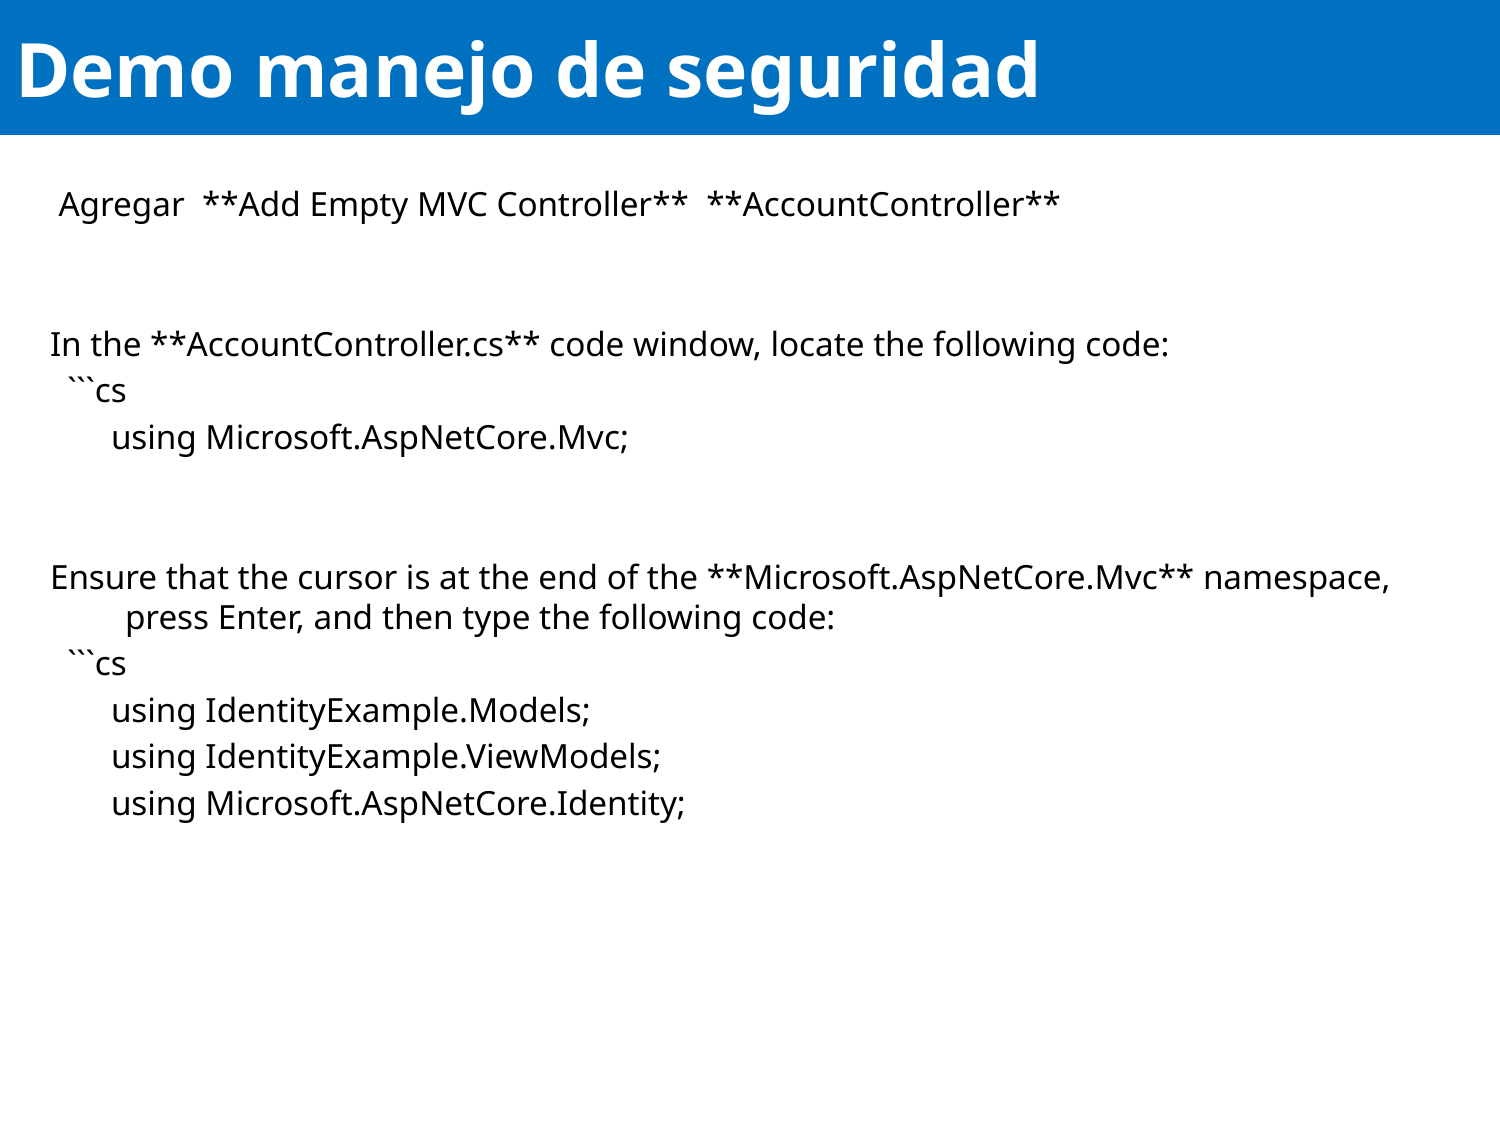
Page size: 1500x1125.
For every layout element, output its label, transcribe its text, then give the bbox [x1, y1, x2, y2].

title Demo manejo de seguridad [0, 0, 1500, 135]
list Agregar **Add Empty MVC Controller** **AccountController** In the **AccountController.cs** code window, locate the following code: ```cs using Microsoft.AspNetCore.Mvc; Ensure that the cursor is at the end of the **Microsoft.AspNetCore.Mvc** namespace, press Enter, and then type the following code: ```cs using IdentityExample.Models; using IdentityExample.ViewModels; using Microsoft.AspNetCore.Identity; [35, 175, 1448, 1067]
